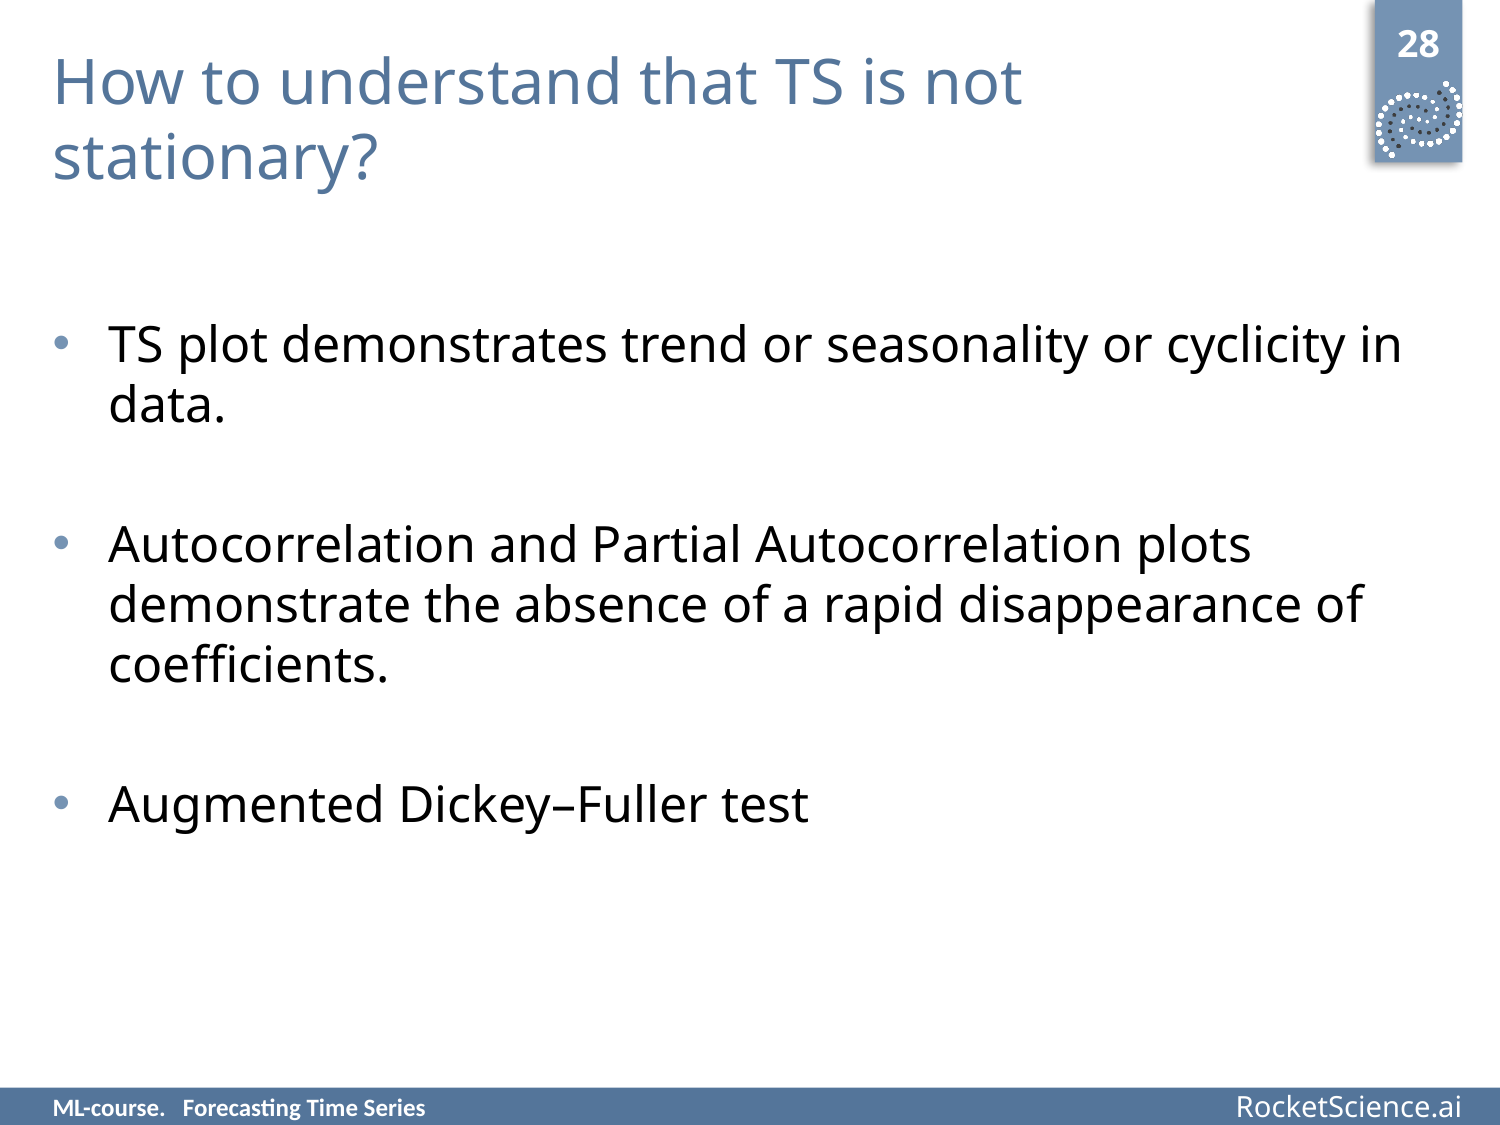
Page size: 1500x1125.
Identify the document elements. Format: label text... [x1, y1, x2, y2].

slide_number 28 [1374, 15, 1463, 76]
list TS plot demonstrates trend or seasonality or cyclicity in data. Autocorrelation and Partial Autocorrelation plots demonstrate the absence of a rapid disappearance of coefficients. Augmented Dickey–Fuller test [37, 262, 1463, 975]
title How to understand that TS is not stationary? [37, 33, 1350, 200]
footer ML-course. Forecasting Time Series [37, 1087, 1050, 1125]
